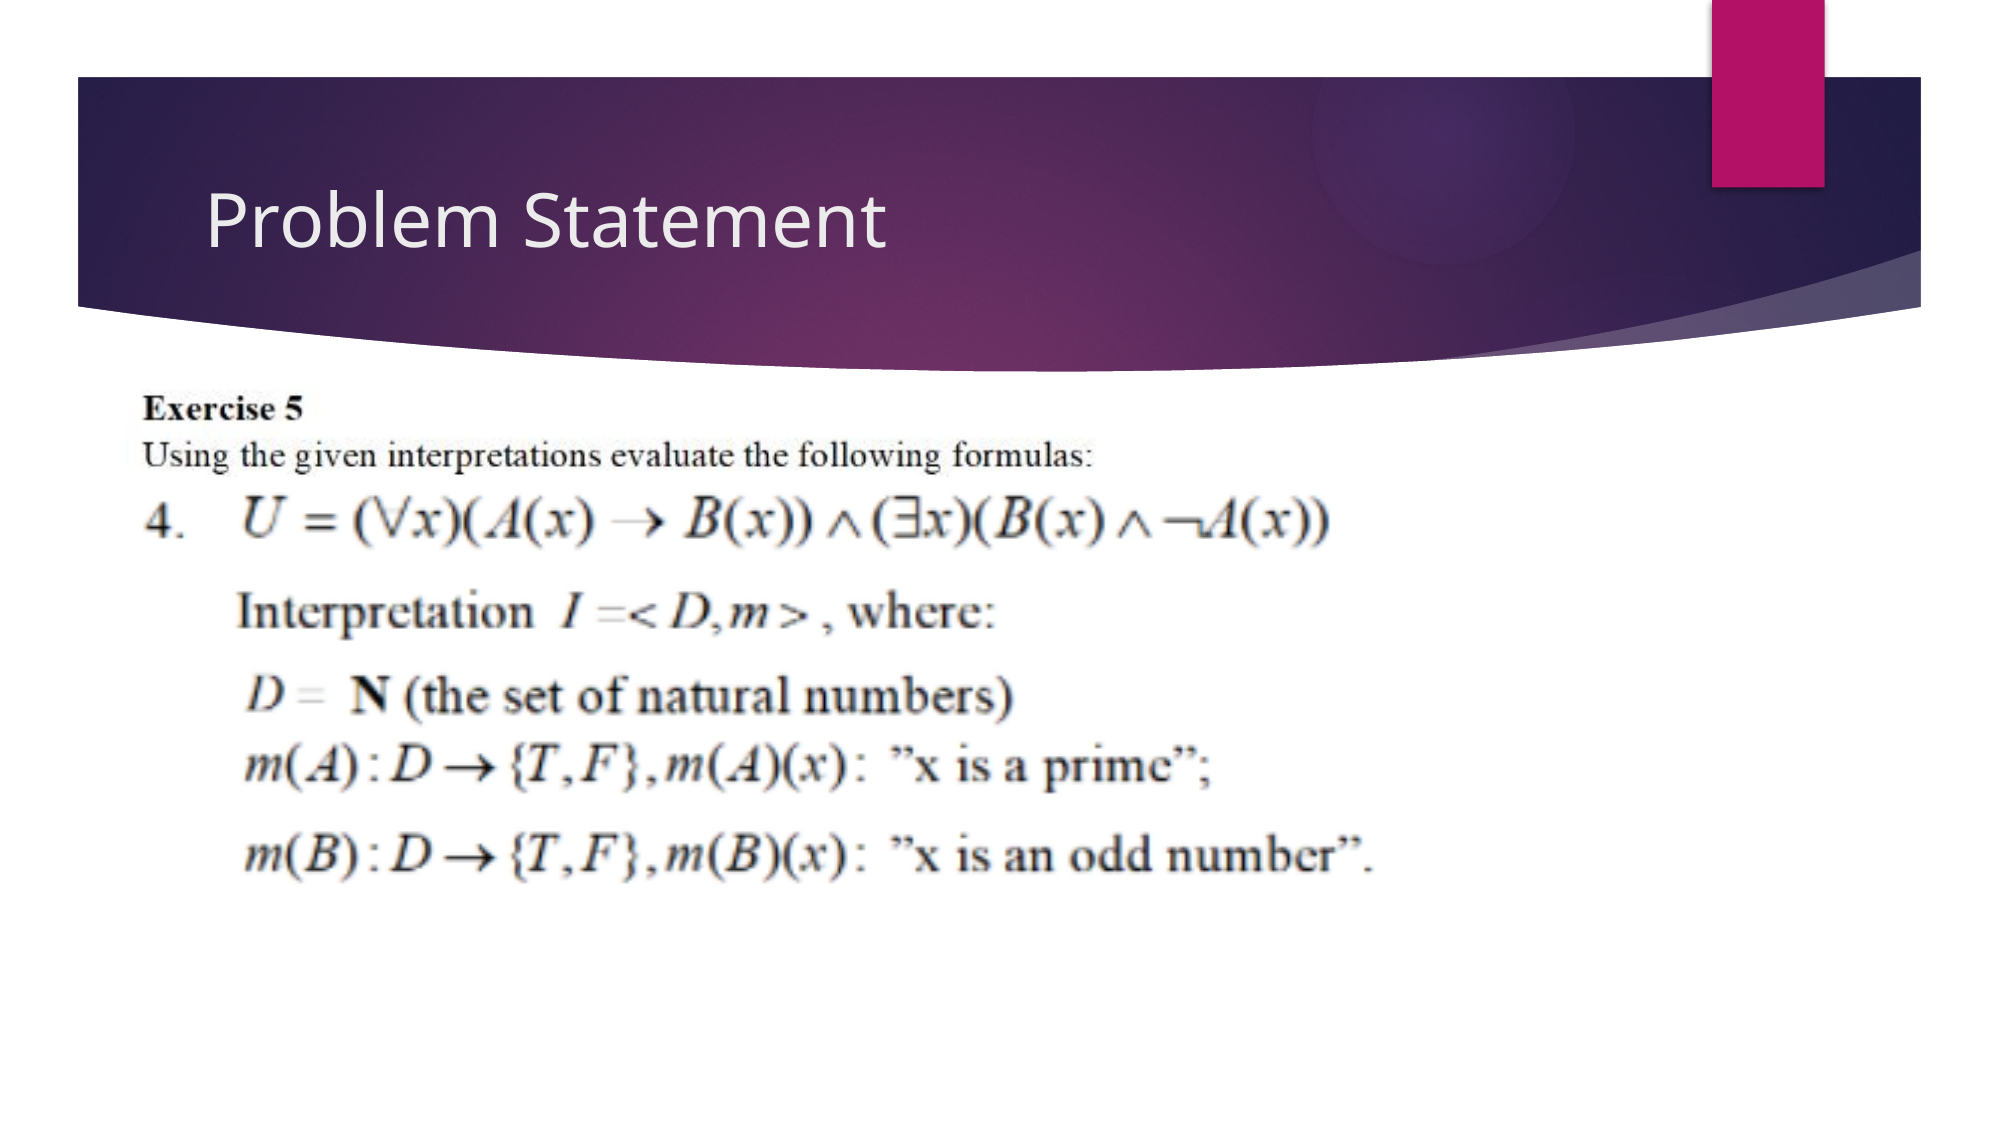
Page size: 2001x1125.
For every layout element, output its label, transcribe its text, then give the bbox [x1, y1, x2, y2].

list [111, 476, 1557, 908]
picture [125, 374, 1134, 478]
title Problem Statement [189, 159, 1627, 276]
